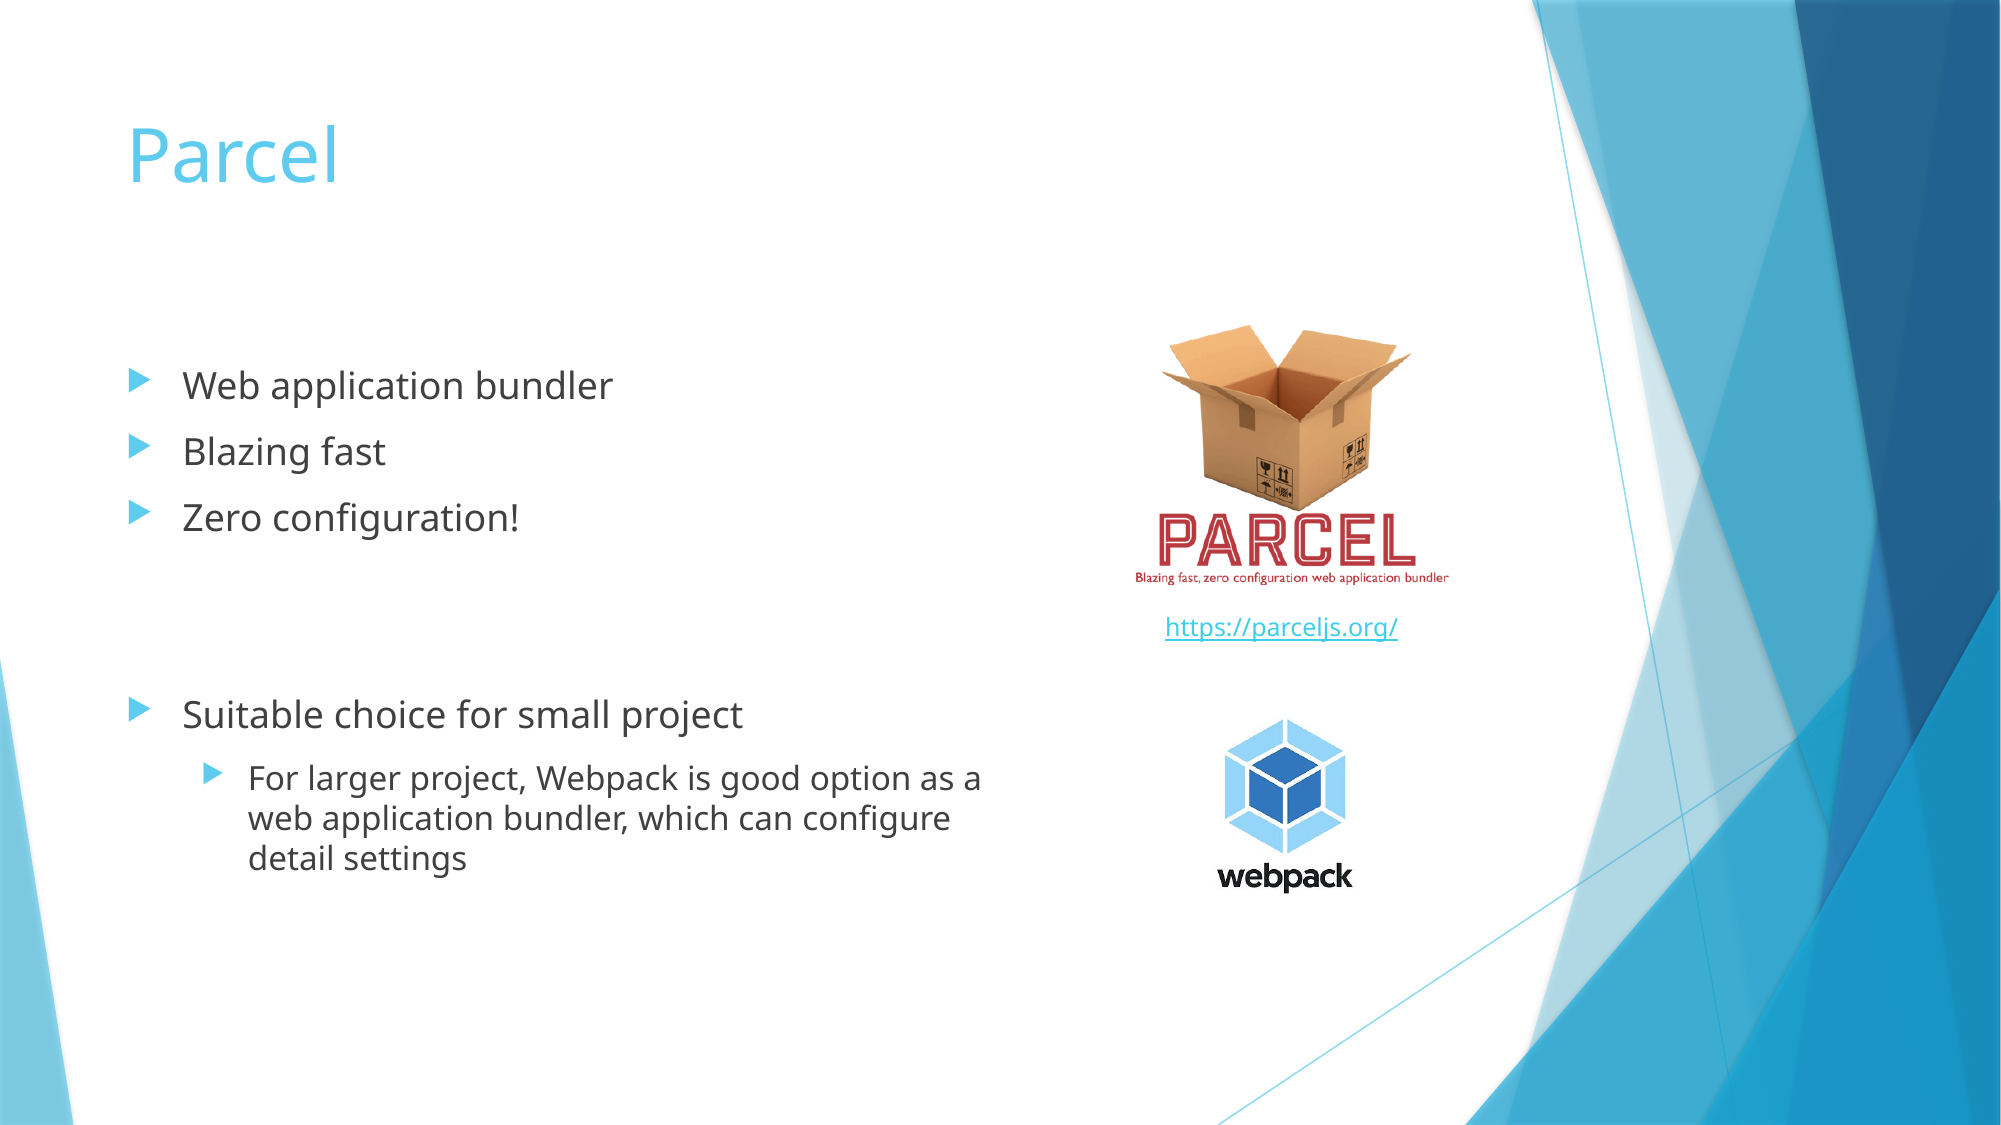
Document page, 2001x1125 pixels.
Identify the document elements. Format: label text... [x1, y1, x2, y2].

picture [1124, 320, 1455, 651]
list Web application bundler Blazing fast Zero configuration! Suitable choice for small project For larger project, Webpack is good option as a web application bundler, which can configure detail settings [111, 354, 1012, 992]
title Parcel [111, 99, 1522, 317]
picture [1114, 702, 1455, 939]
